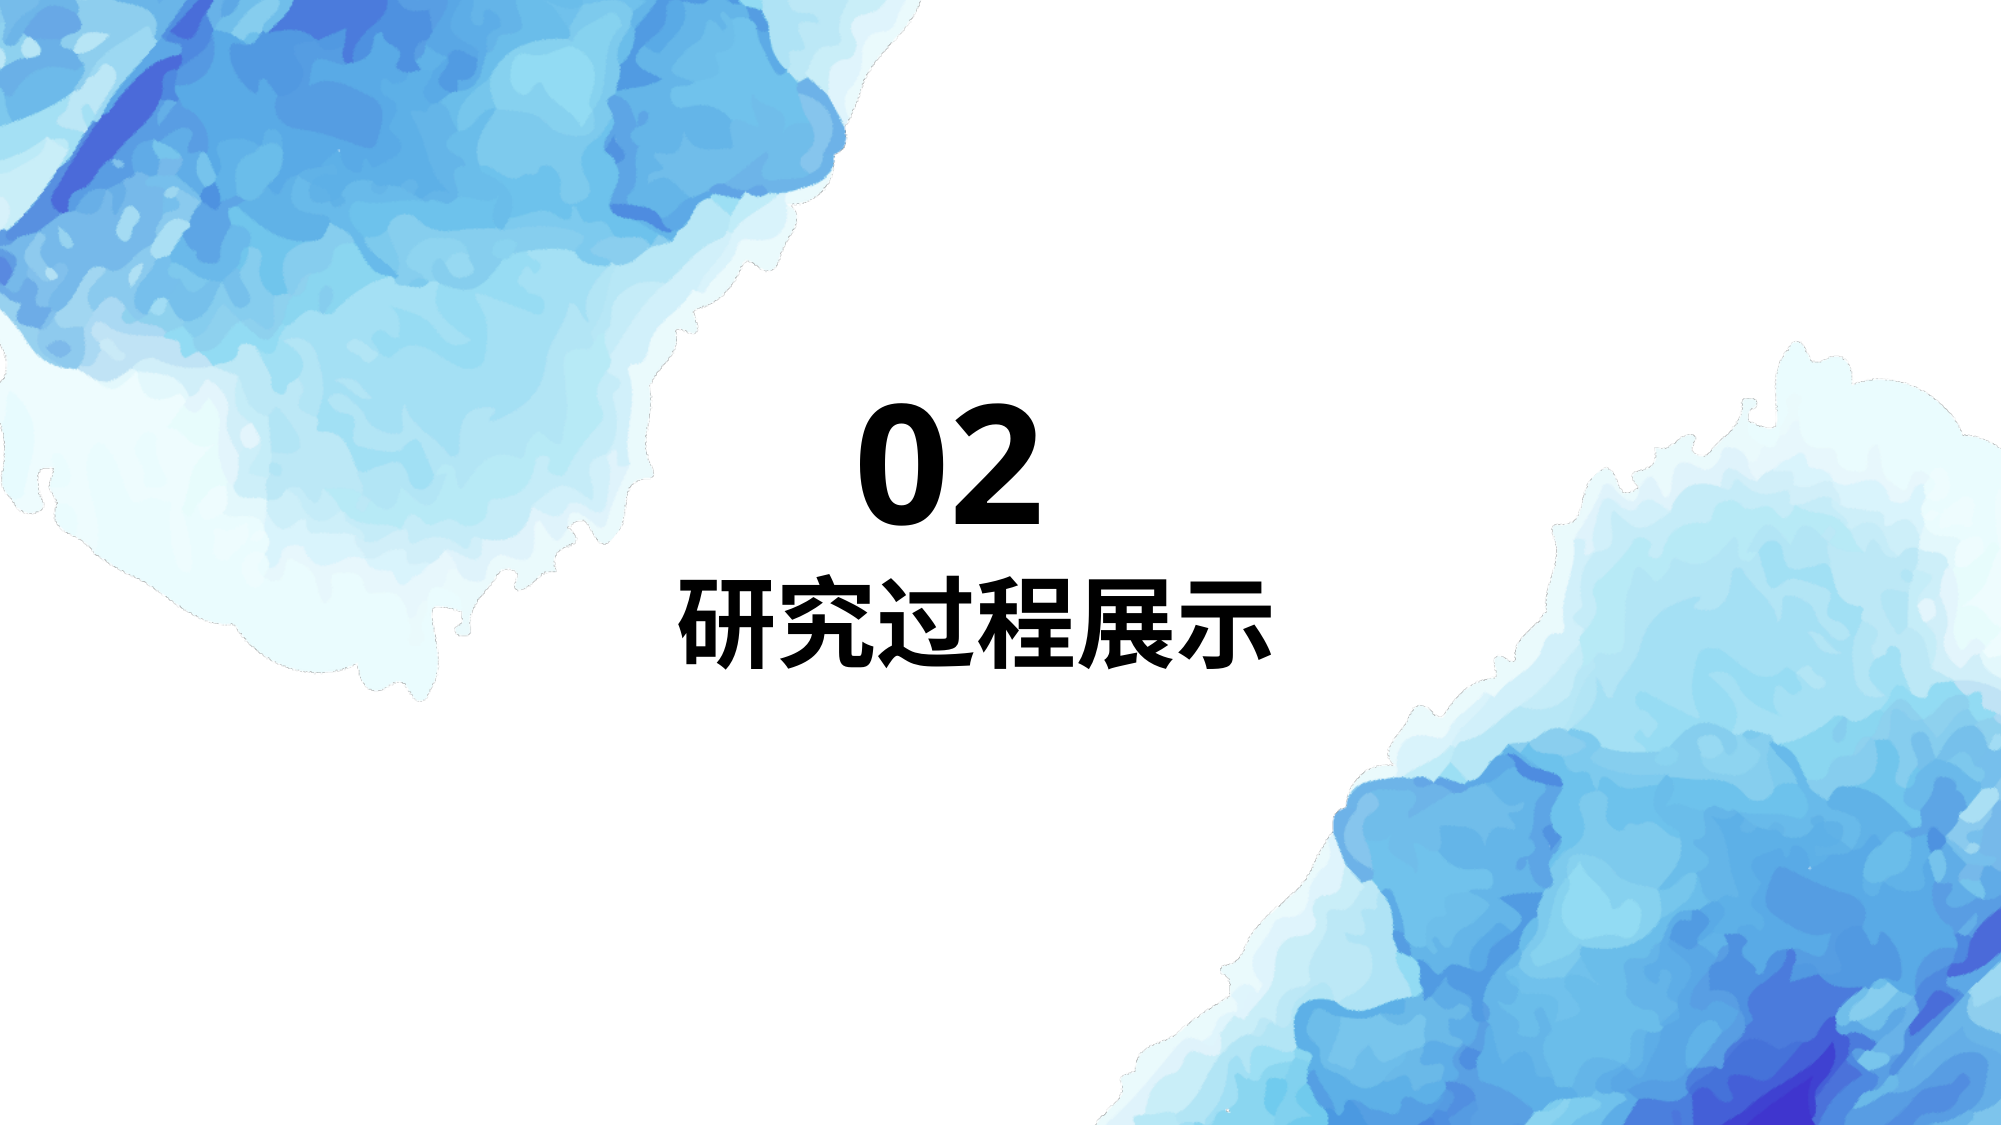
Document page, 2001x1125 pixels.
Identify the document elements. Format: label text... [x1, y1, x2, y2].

text_box 02 [839, 350, 1130, 566]
picture [0, 0, 1017, 782]
picture [986, 325, 2001, 1125]
text_box 研究过程展示 [656, 553, 1298, 689]
